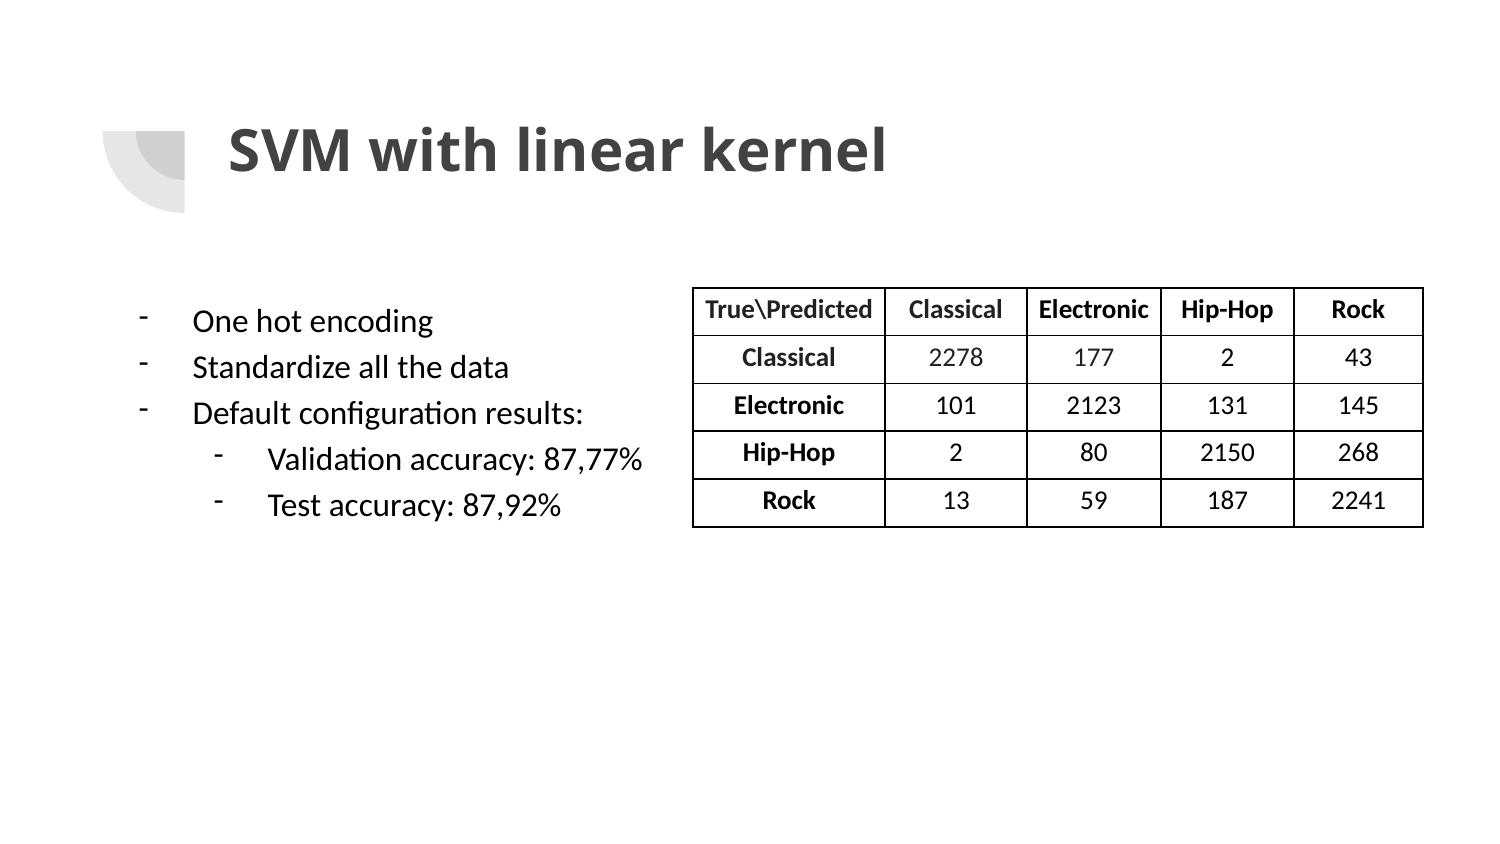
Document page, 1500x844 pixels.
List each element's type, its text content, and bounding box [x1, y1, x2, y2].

table_cell Hip-Hop [694, 432, 884, 478]
table_cell Electronic [694, 384, 884, 430]
table_cell 177 [1028, 336, 1160, 383]
table_cell 145 [1295, 384, 1422, 430]
table_cell 2123 [1028, 384, 1160, 430]
table_cell 59 [1028, 480, 1160, 526]
table_header Hip-Hop [1162, 289, 1293, 335]
table_header Rock [1295, 289, 1422, 335]
table_cell 131 [1162, 384, 1293, 430]
table_cell 2150 [1162, 432, 1293, 478]
table_header Classical [886, 289, 1026, 335]
table_cell 13 [886, 480, 1026, 526]
table_cell 2241 [1295, 480, 1422, 526]
table_cell 2 [1162, 336, 1293, 383]
table_cell 2 [886, 432, 1026, 478]
table_header Electronic [1028, 289, 1160, 335]
table_cell 101 [886, 384, 1026, 430]
table_cell 43 [1295, 336, 1422, 383]
table_cell 80 [1028, 432, 1160, 478]
table_cell 268 [1295, 432, 1422, 478]
table_cell 187 [1162, 480, 1293, 526]
table_header True\Predicted [694, 289, 884, 335]
table_cell Classical [694, 336, 884, 383]
table_cell Rock [694, 480, 884, 526]
list One hot encoding Standardize all the data Default configuration results: Validation accuracy: 87,77% Test accuracy: 87,92% [102, 278, 1399, 785]
title SVM with linear kernel [213, 98, 1368, 263]
table_cell 2278 [886, 336, 1026, 383]
